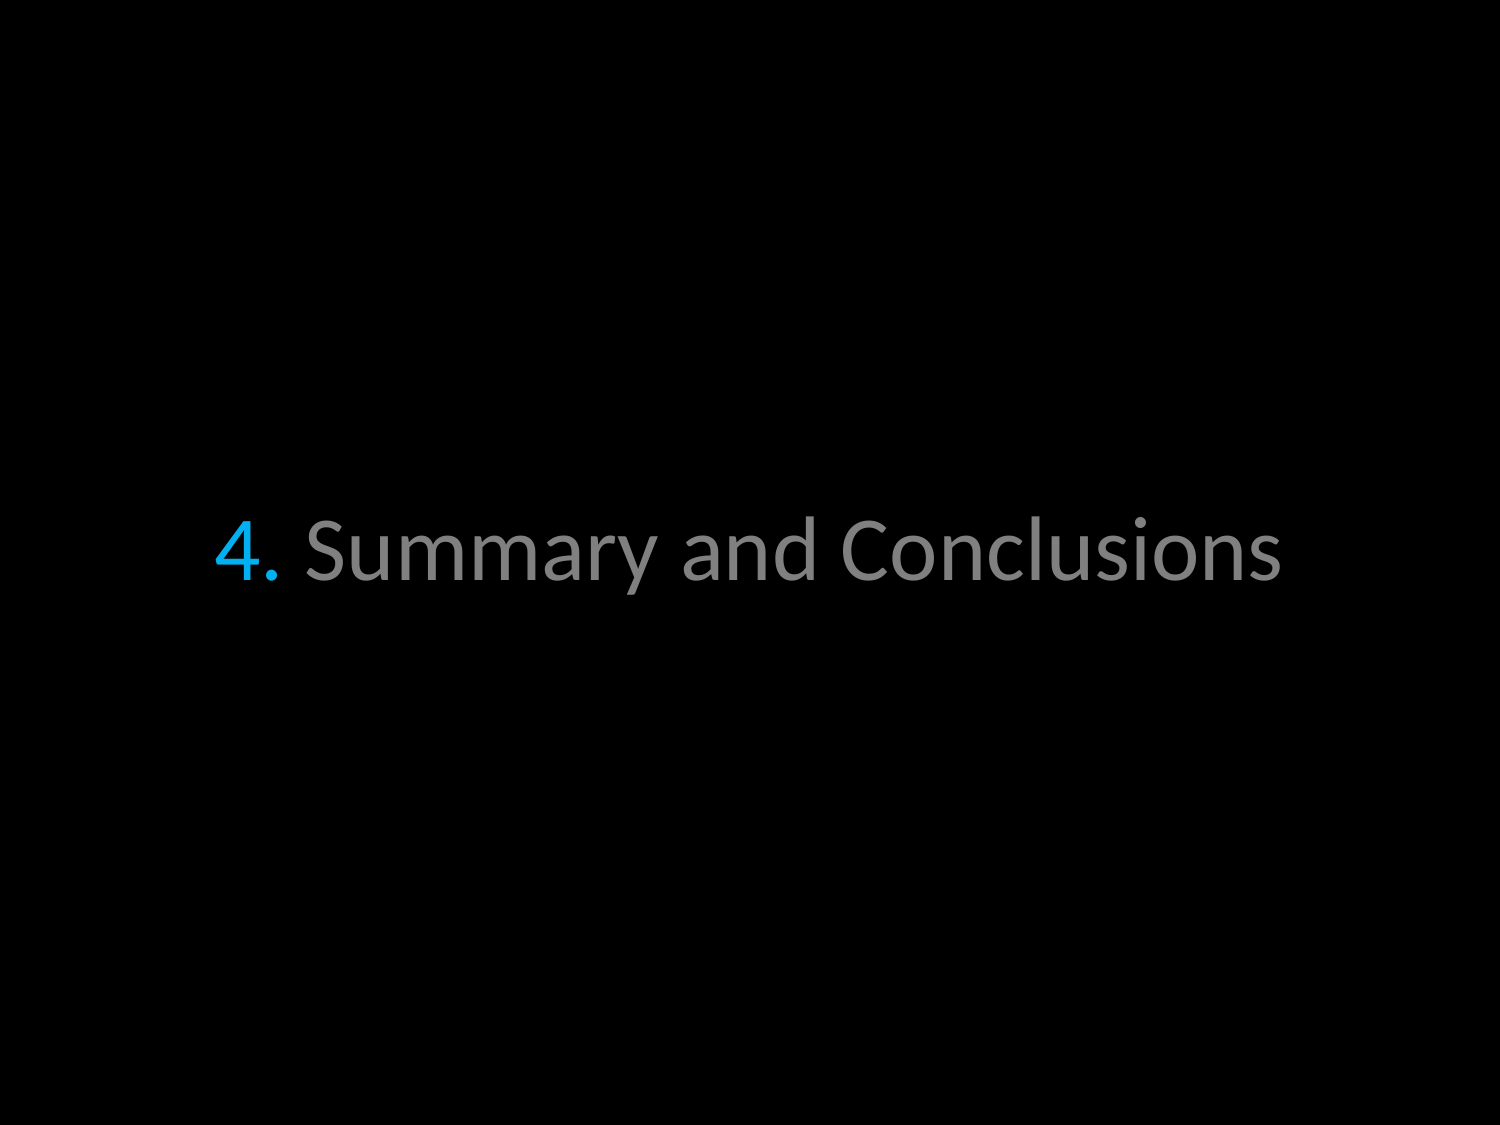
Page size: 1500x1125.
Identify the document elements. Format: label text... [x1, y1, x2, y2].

title 4. Summary and Conclusions [75, 450, 1425, 638]
